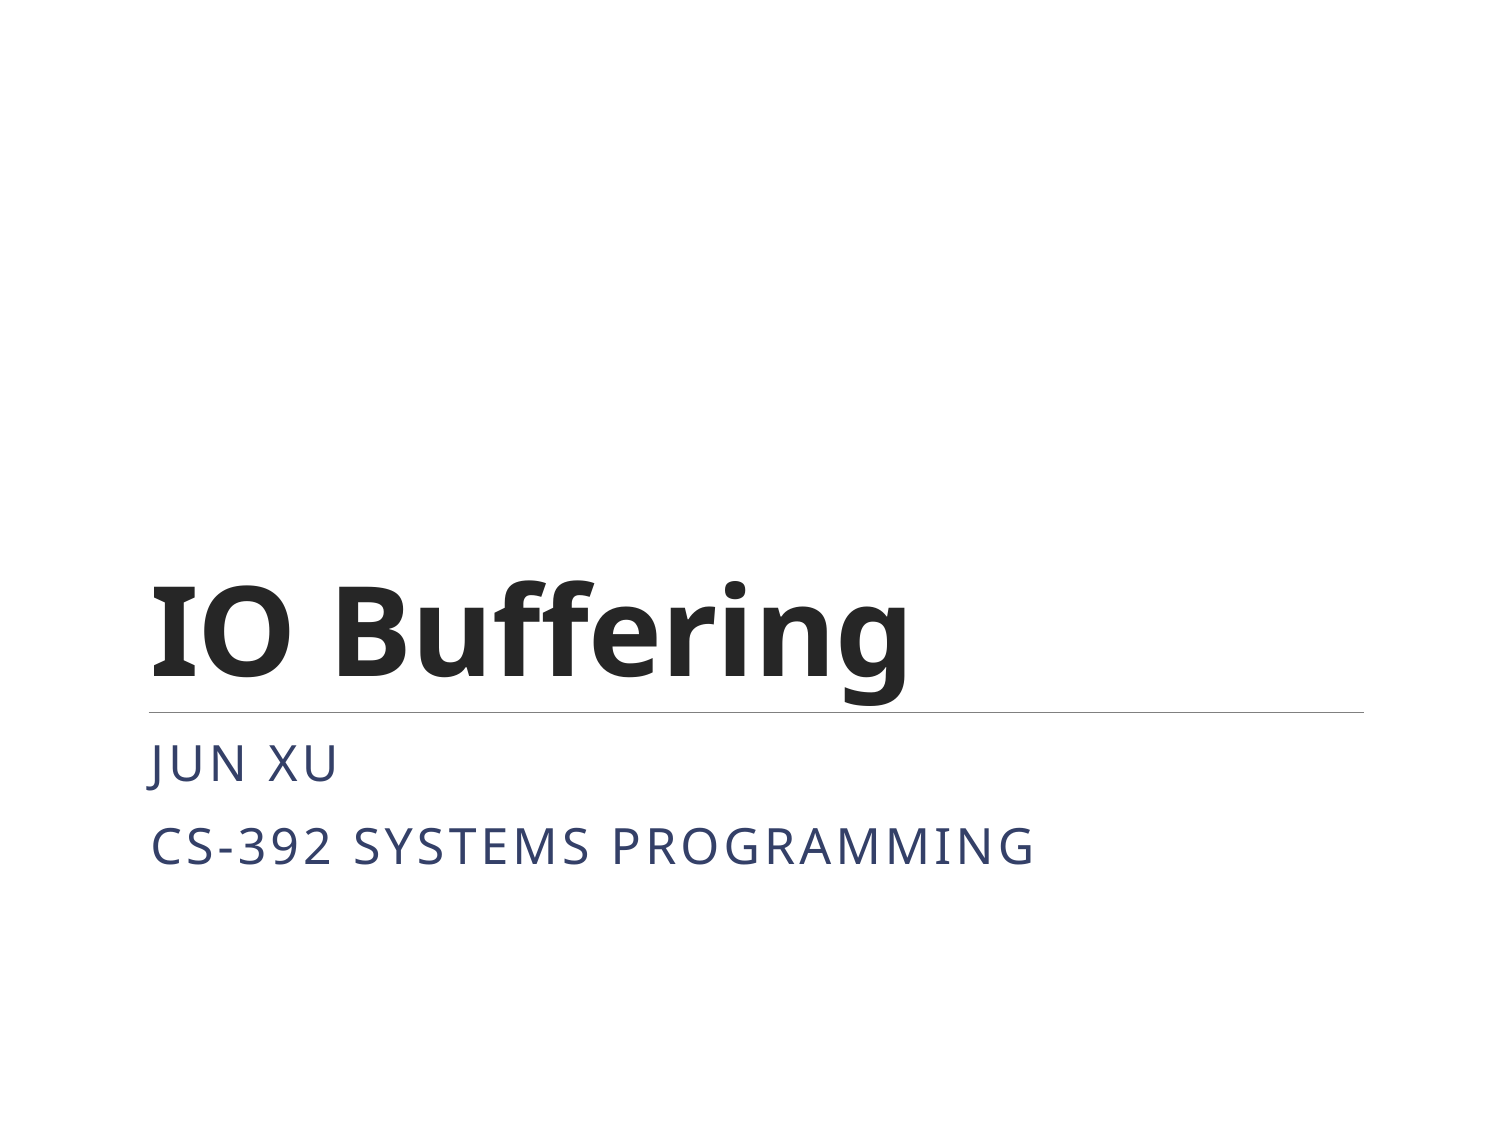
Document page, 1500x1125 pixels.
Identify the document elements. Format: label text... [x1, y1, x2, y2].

title IO Buffering [135, 124, 1464, 710]
subtitle Jun Xu CS-392 Systems Programming [135, 730, 1373, 919]
